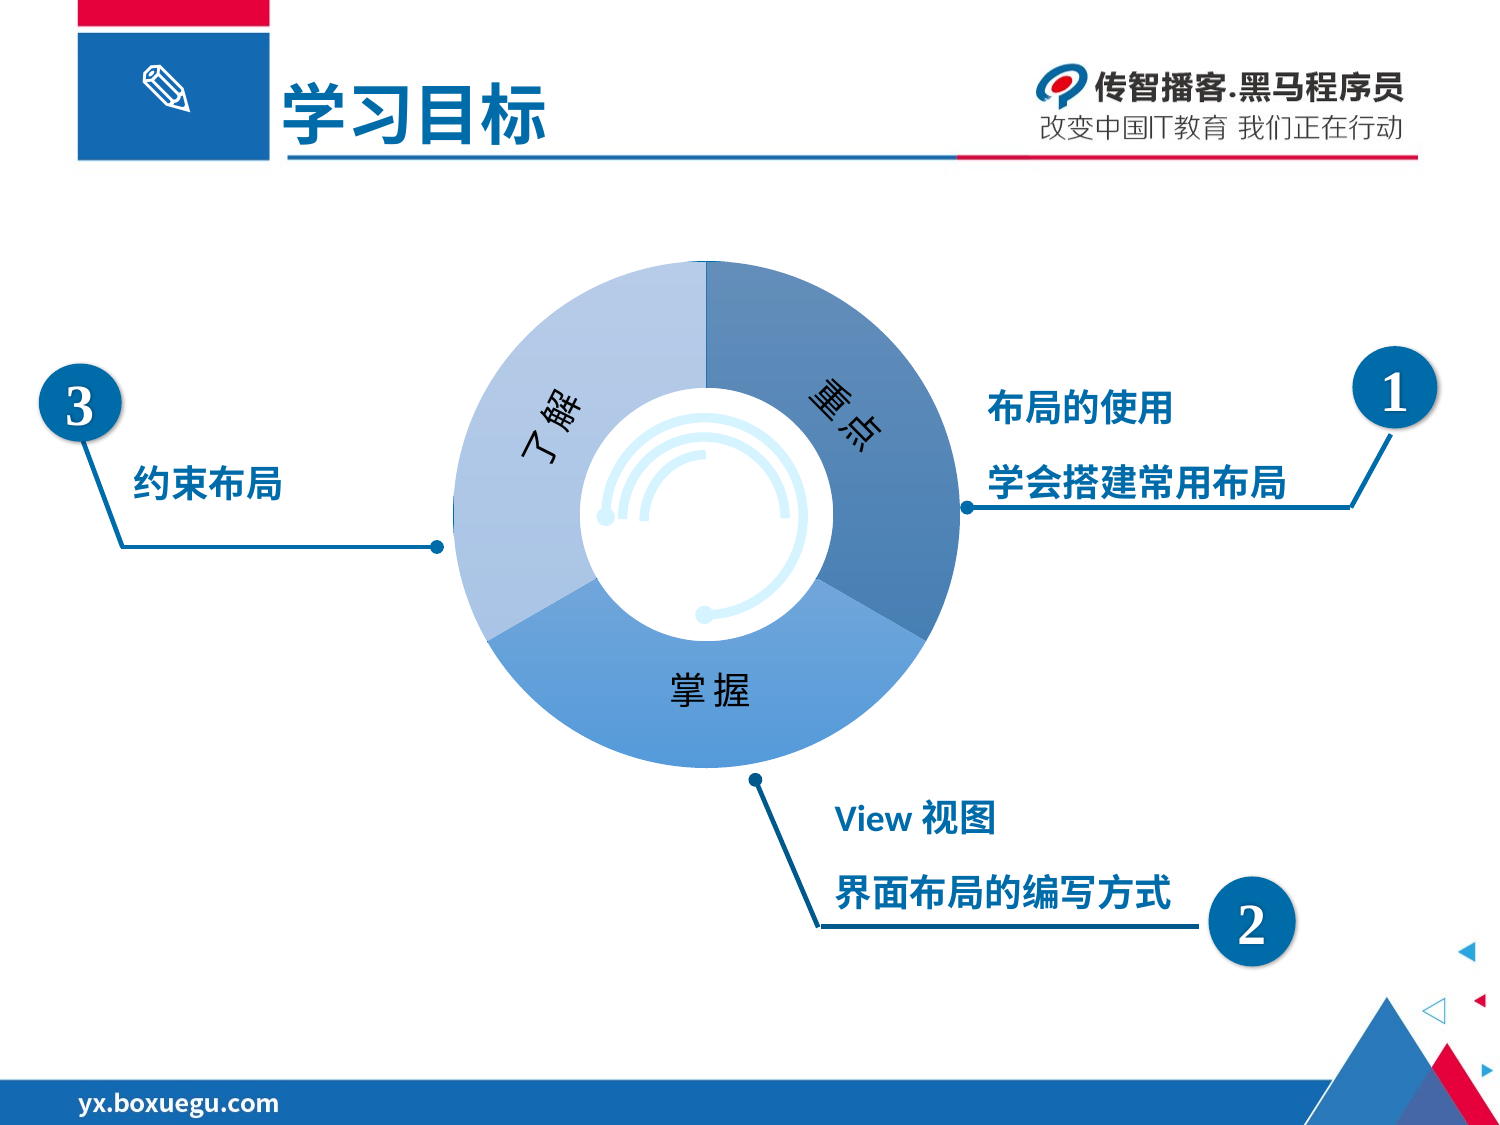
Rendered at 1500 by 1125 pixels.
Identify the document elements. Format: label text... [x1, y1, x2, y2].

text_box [755, 754, 1314, 998]
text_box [967, 345, 1500, 513]
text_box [257, 215, 1118, 878]
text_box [605, 417, 804, 615]
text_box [41, 359, 257, 547]
picture [0, 0, 1500, 1125]
text_box 学习目标 [265, 66, 1077, 159]
